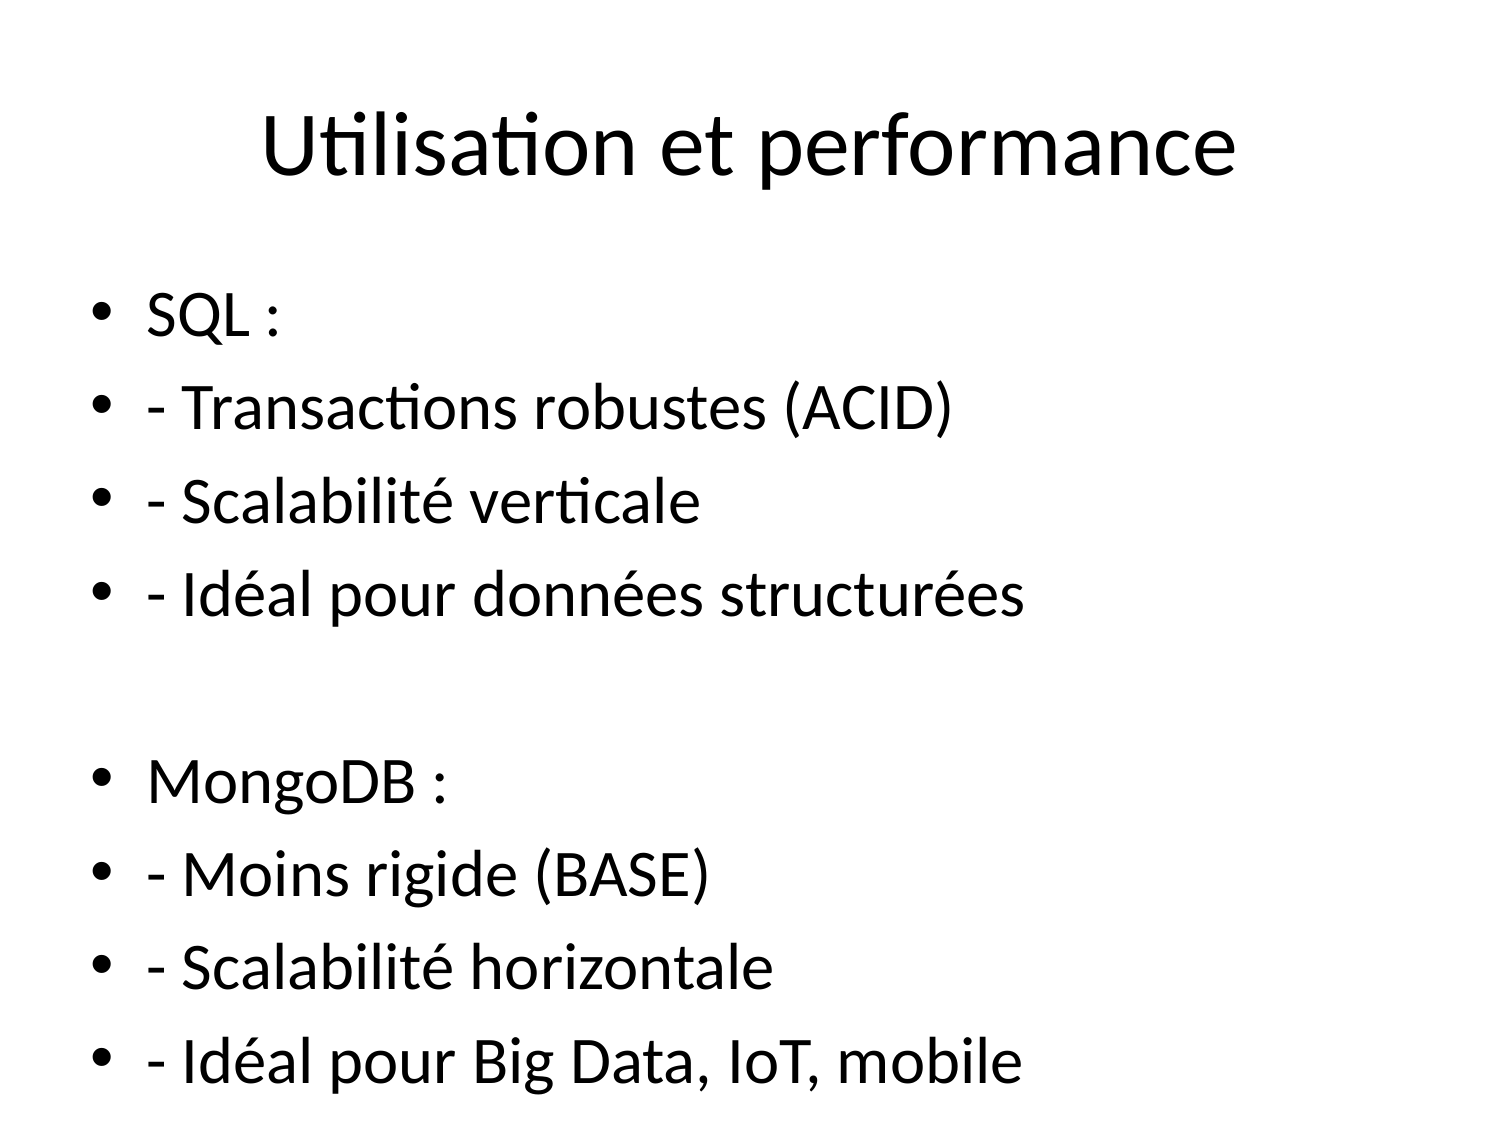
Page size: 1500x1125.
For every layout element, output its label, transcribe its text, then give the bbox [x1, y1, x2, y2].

list SQL : - Transactions robustes (ACID) - Scalabilité verticale - Idéal pour données structurées MongoDB : - Moins rigide (BASE) - Scalabilité horizontale - Idéal pour Big Data, IoT, mobile [75, 262, 1425, 1005]
title Utilisation et performance [75, 45, 1425, 233]
